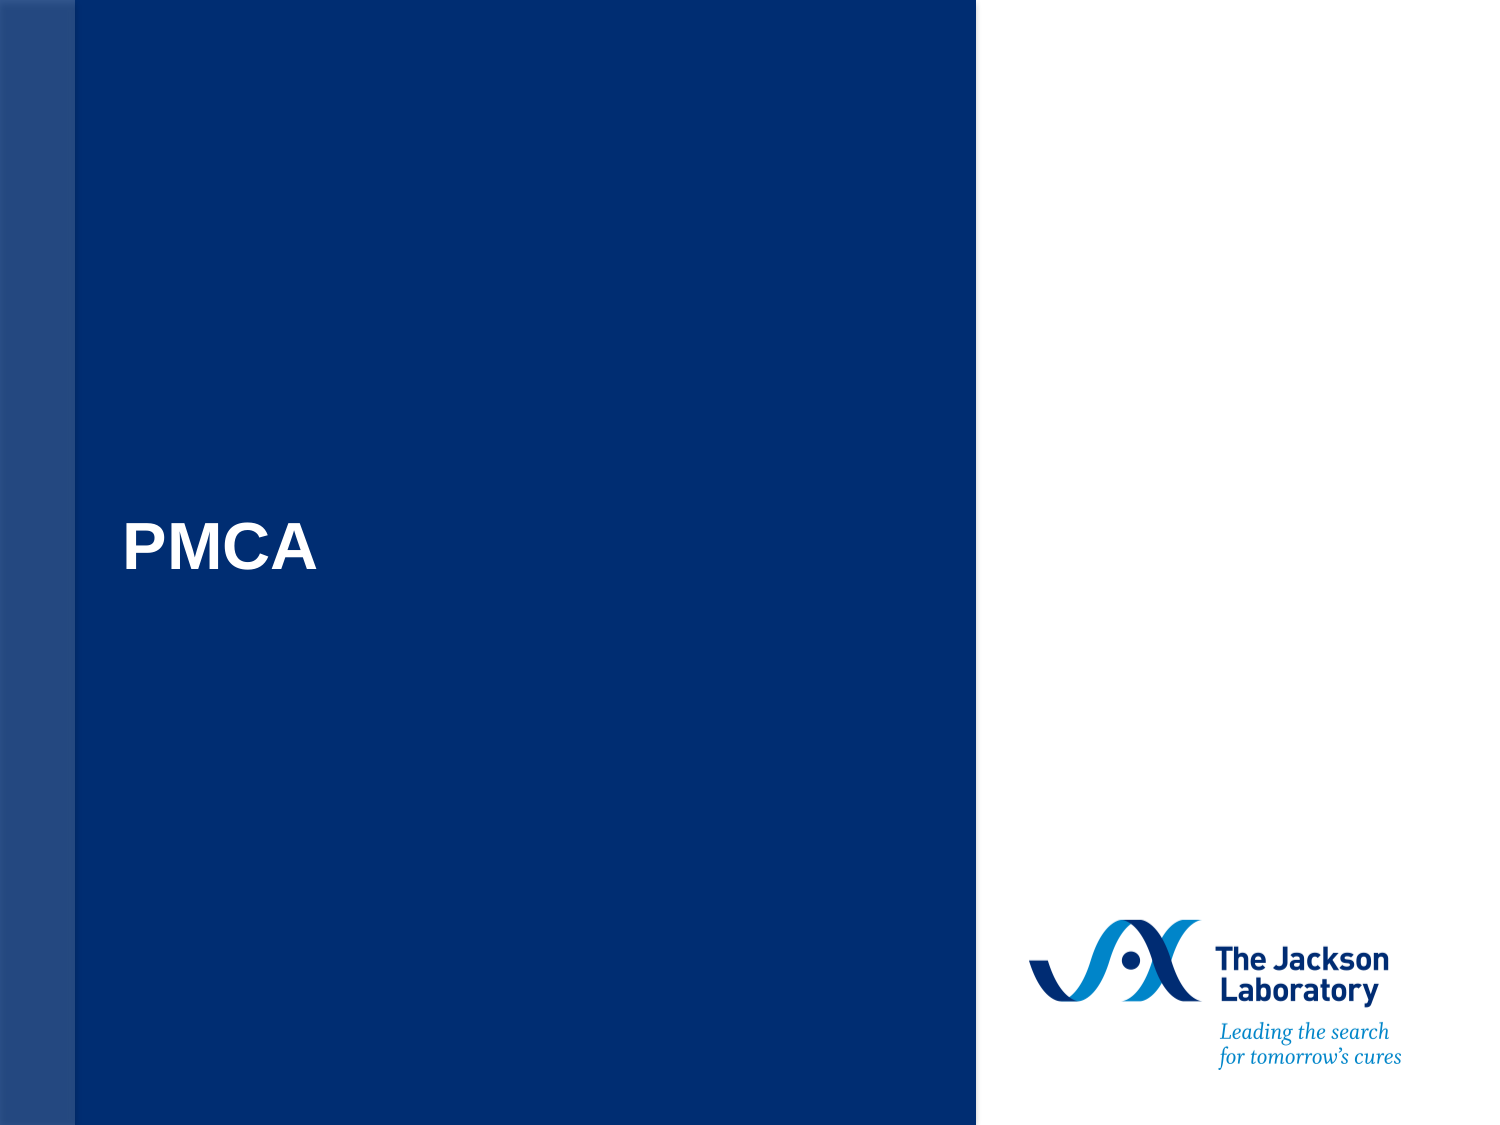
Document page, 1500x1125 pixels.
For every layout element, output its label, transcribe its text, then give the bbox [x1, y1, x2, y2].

title PMCA [123, 169, 980, 591]
picture [976, 0, 1500, 1125]
